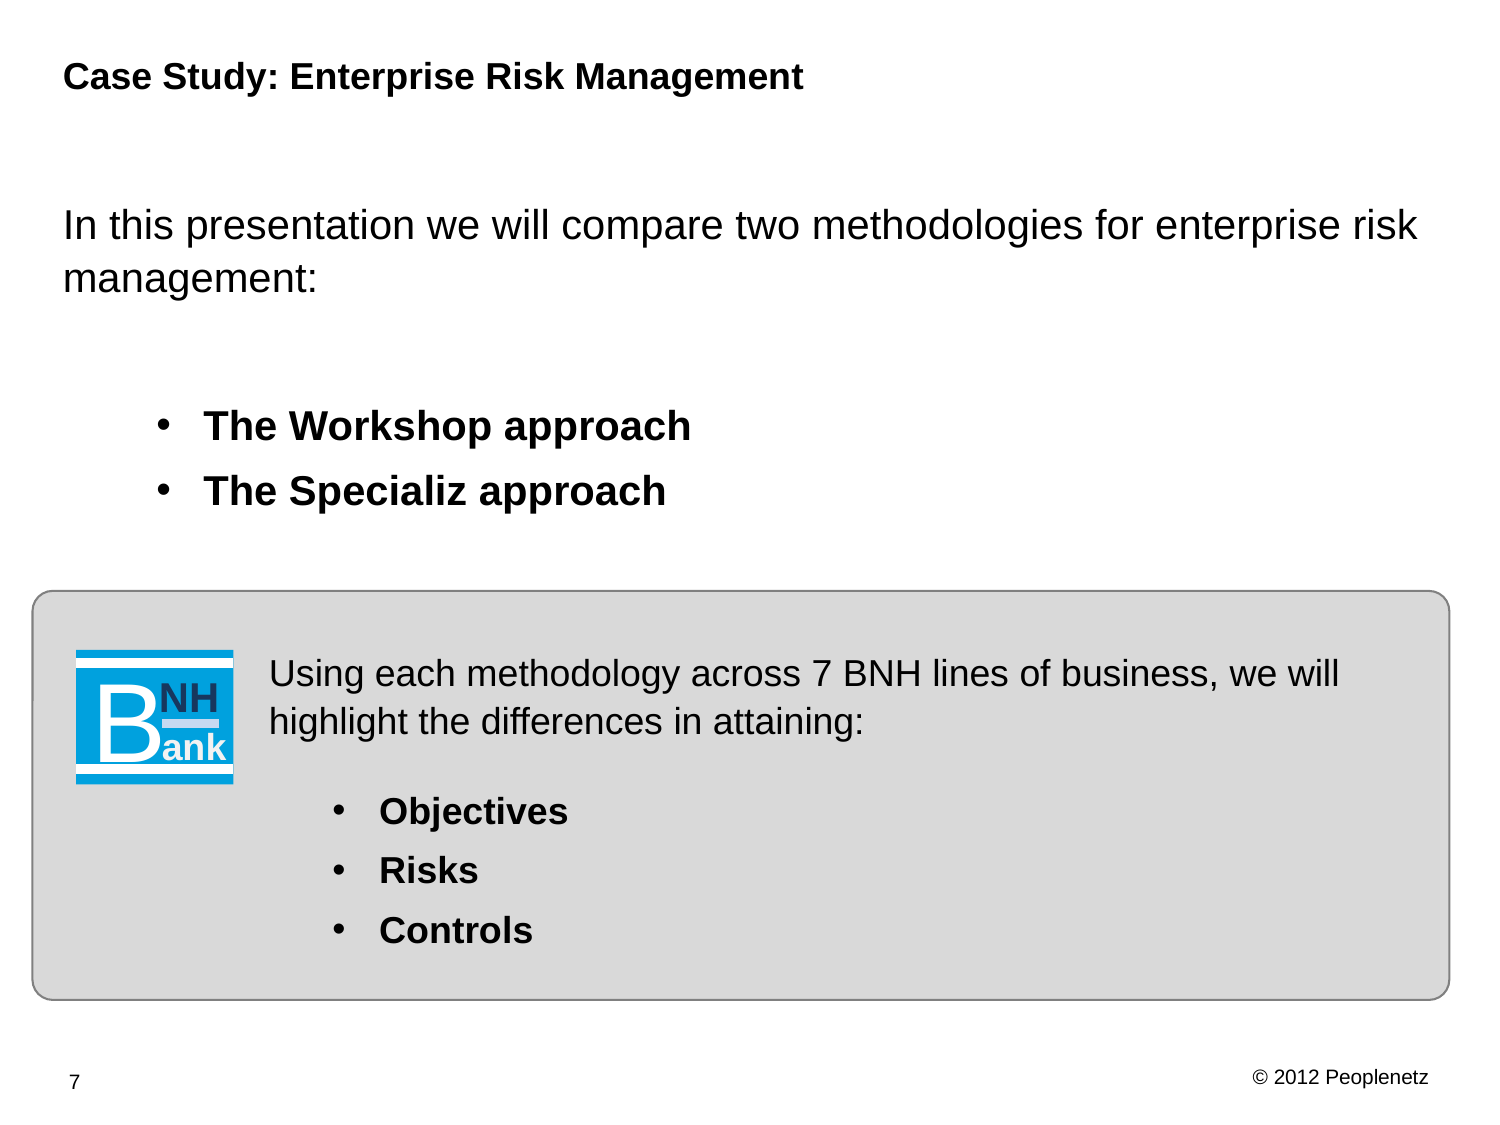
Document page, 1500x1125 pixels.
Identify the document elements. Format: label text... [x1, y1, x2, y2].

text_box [75, 649, 235, 785]
title Case Study: Enterprise Risk Management [62, 48, 1436, 148]
list In this presentation we will compare two methodologies for enterprise risk management: The Workshop approach The Specializ approach [63, 194, 1435, 526]
text_box Using each methodology across 7 BNH lines of business, we will highlight the differences in attaining: Objectives Risks Controls [268, 646, 1433, 960]
text_box [30, 588, 1452, 1003]
